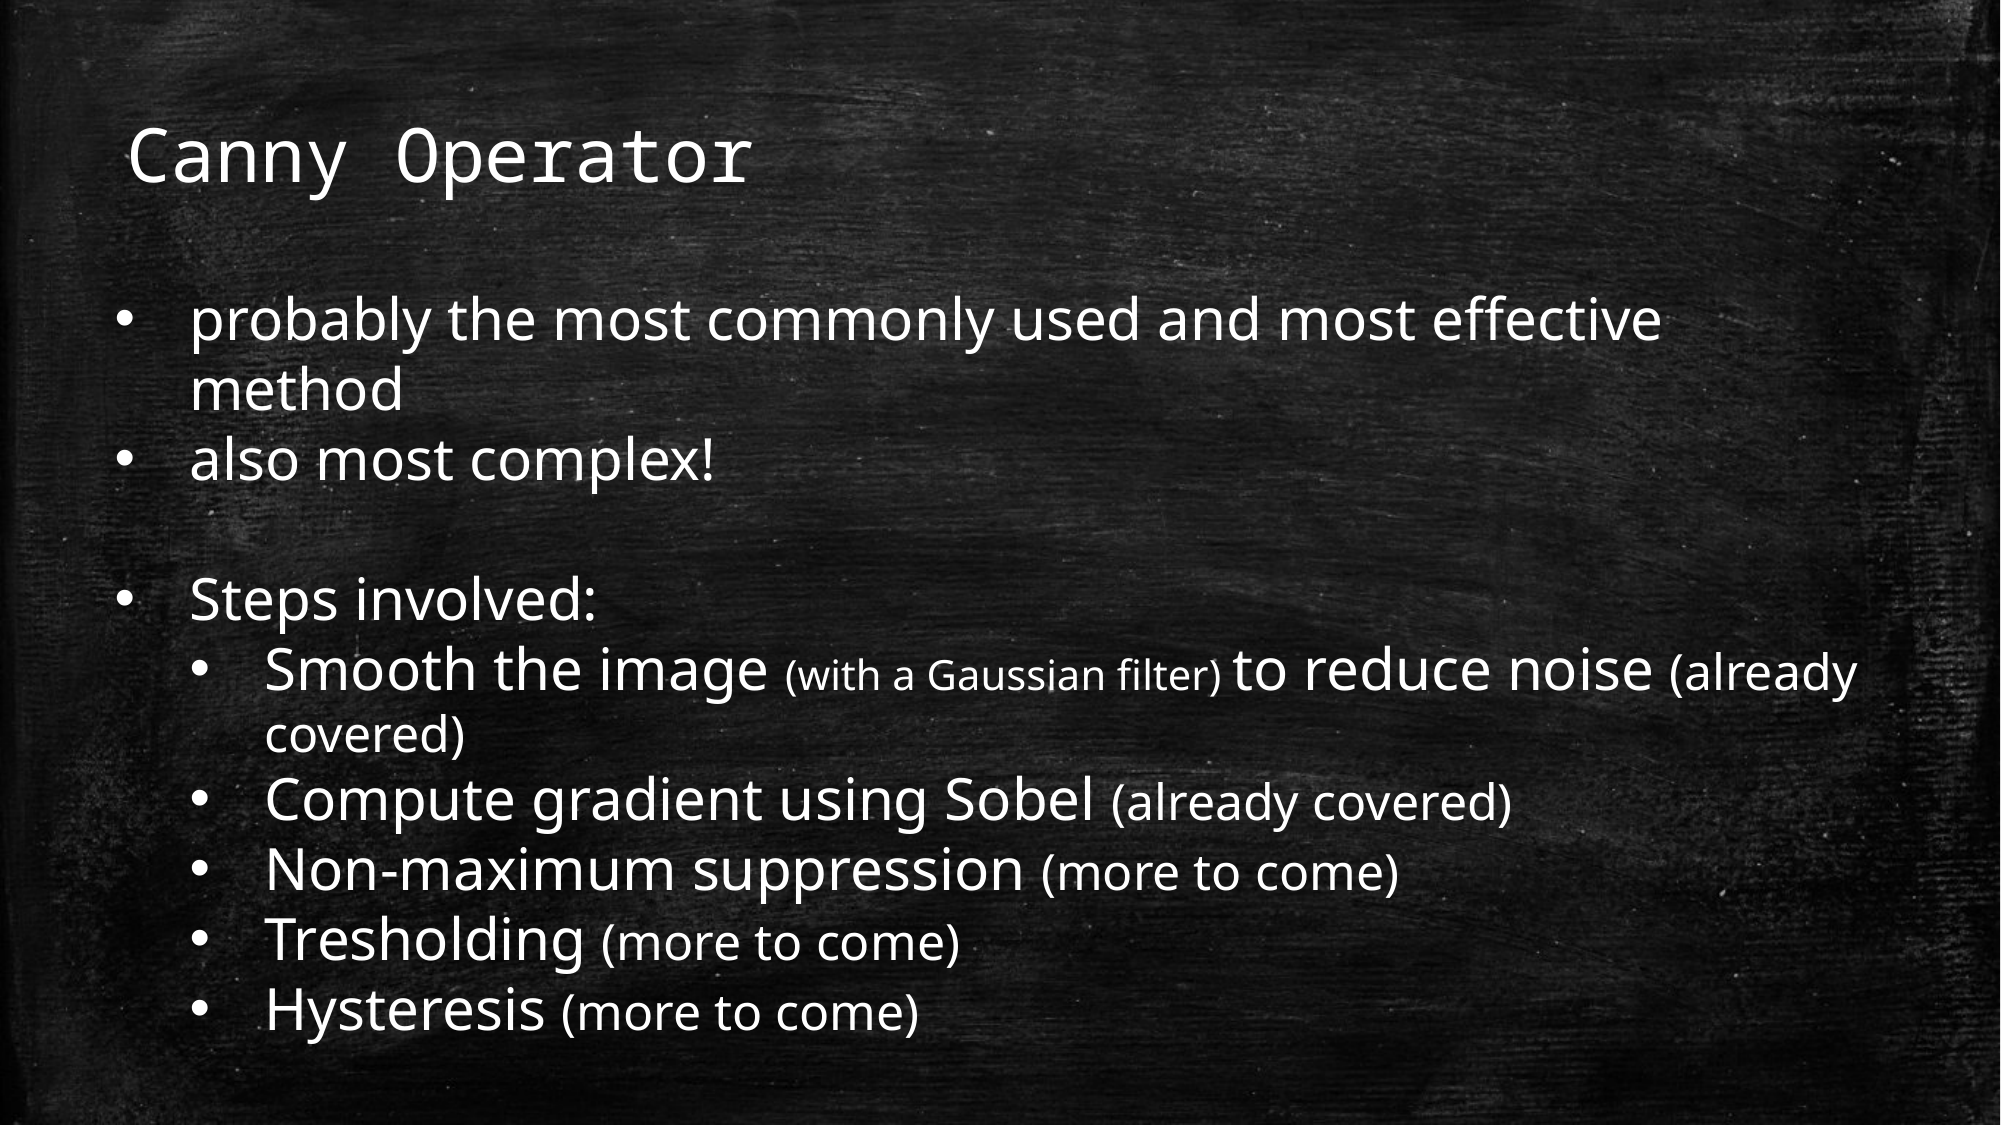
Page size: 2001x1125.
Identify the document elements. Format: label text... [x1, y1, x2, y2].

title Canny Operator [124, 7, 1713, 198]
text_box probably the most commonly used and most effective method also most complex! Steps involved: Smooth the image (with a Gaussian filter) to reduce noise (already covered) Compute gradient using Sobel (already covered) Non-maximum suppression (more to come) Tresholding (more to come) Hysteresis (more to come) [99, 274, 1900, 1050]
